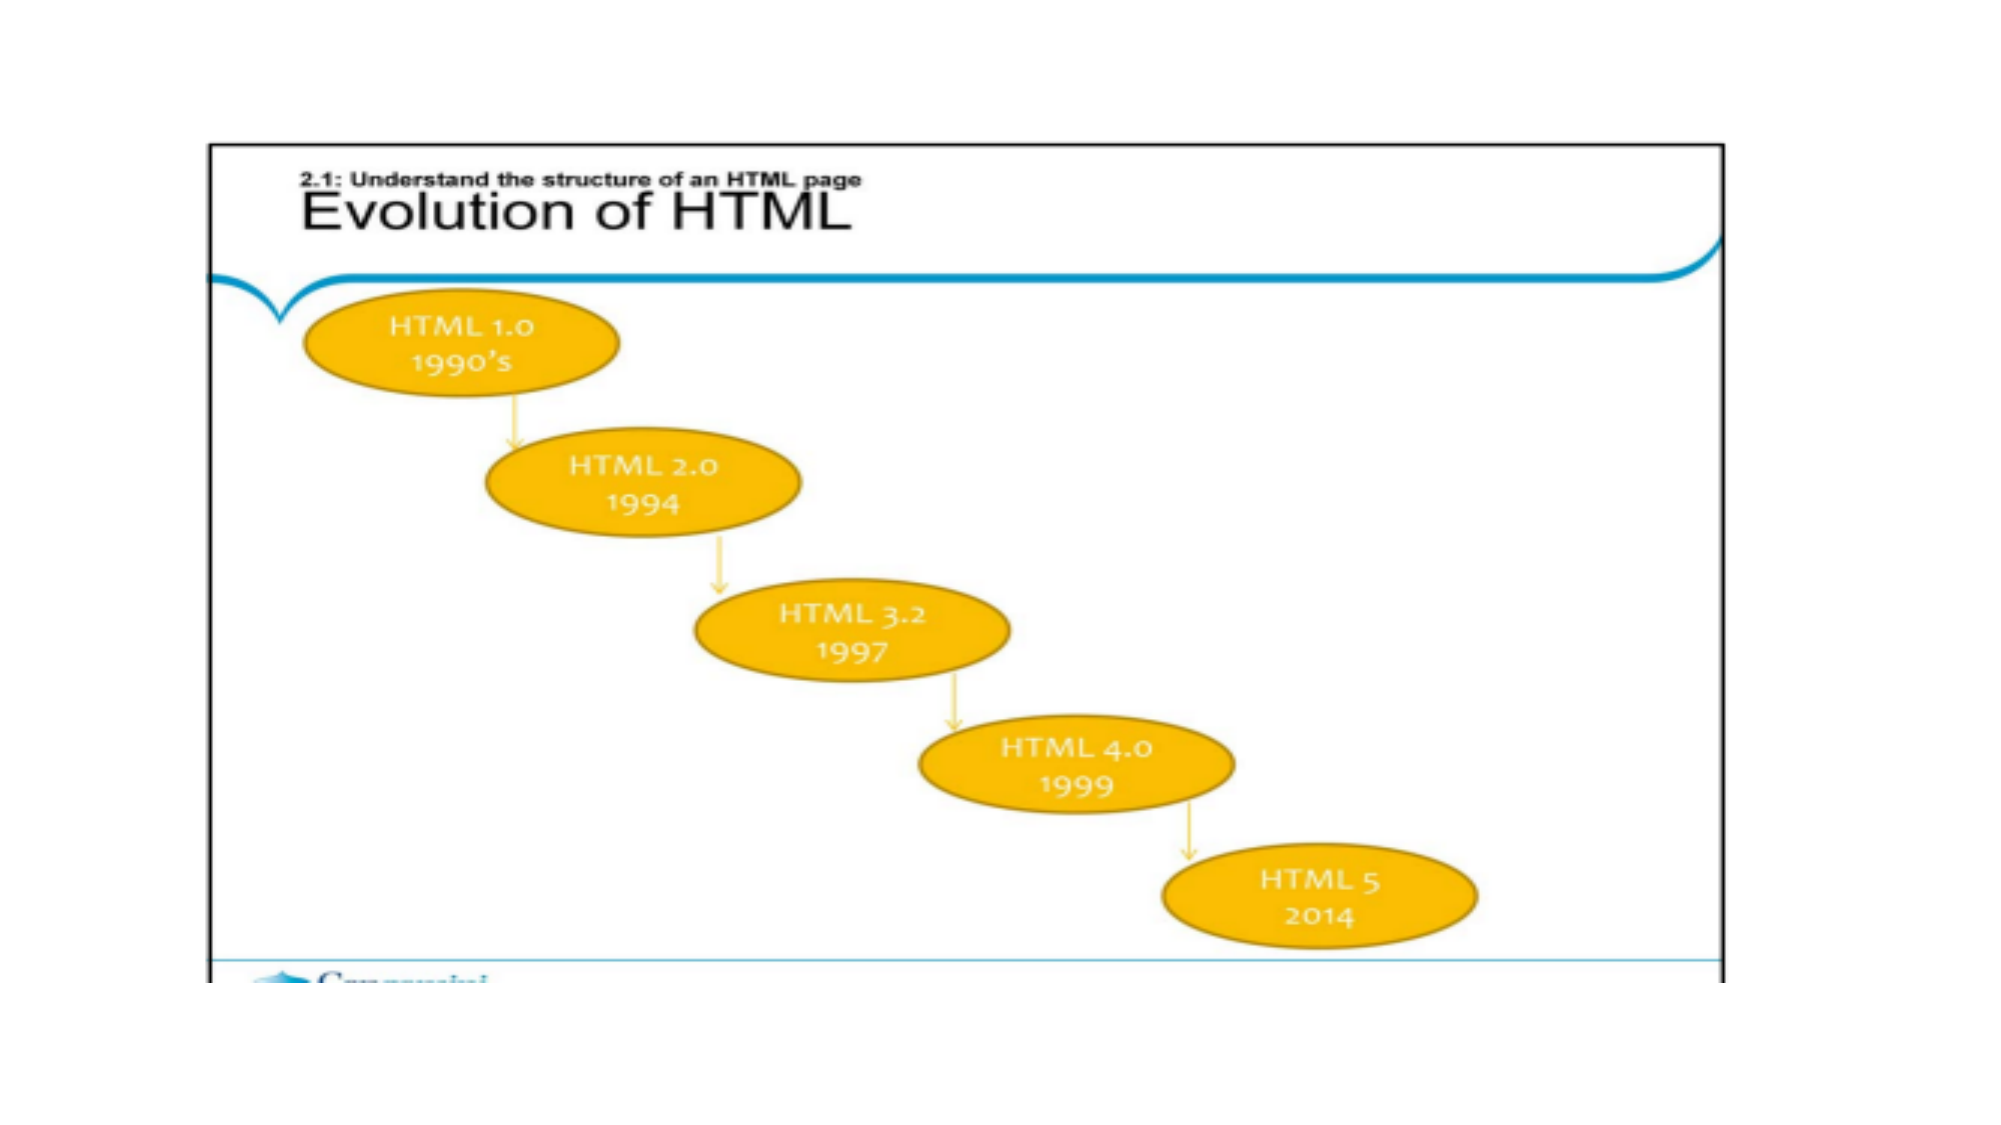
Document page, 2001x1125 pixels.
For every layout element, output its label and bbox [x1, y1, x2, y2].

picture [201, 100, 1789, 983]
